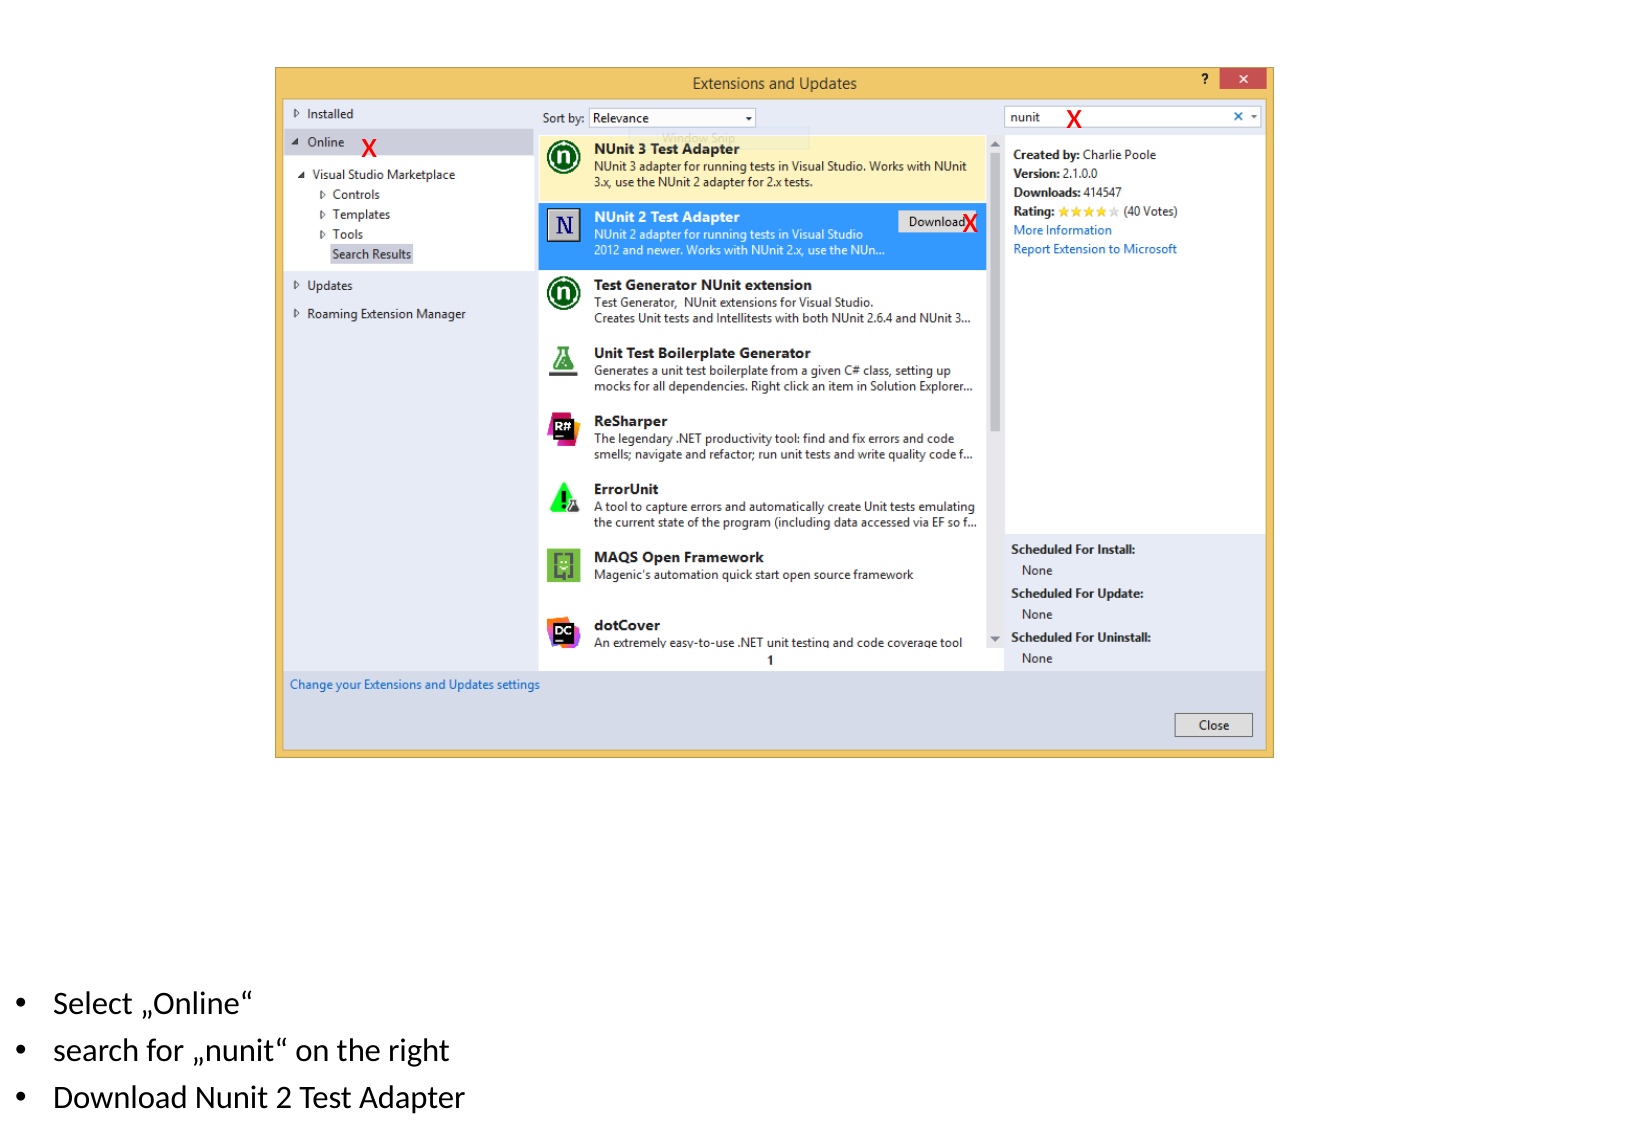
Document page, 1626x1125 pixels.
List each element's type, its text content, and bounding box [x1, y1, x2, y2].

picture [275, 67, 1274, 758]
list Select „Online“ search for „nunit“ on the right Download Nunit 2 Test Adapter [0, 979, 1625, 1125]
